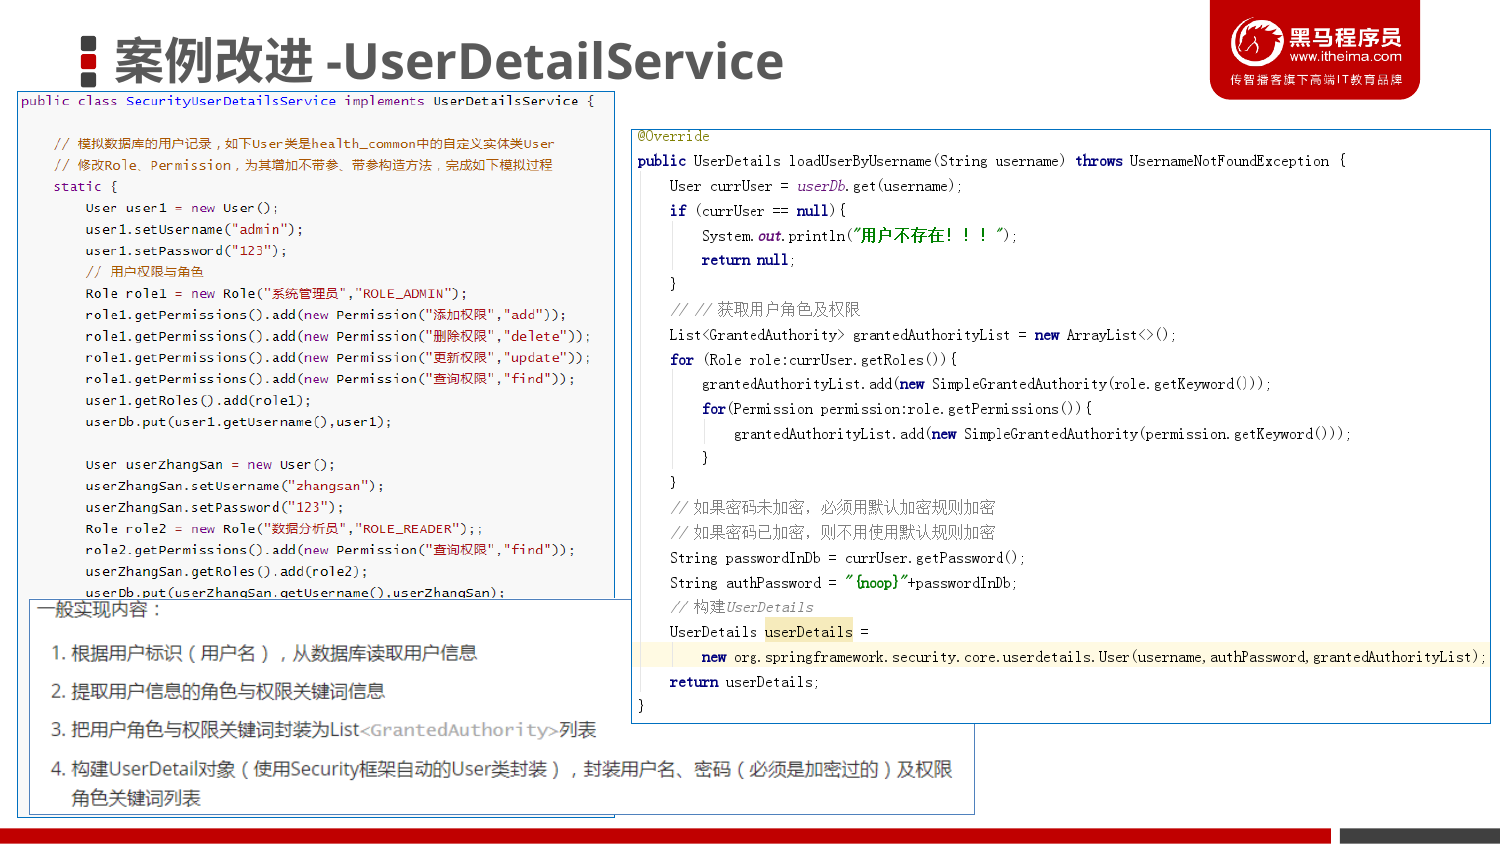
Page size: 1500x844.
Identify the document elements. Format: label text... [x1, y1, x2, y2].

picture [17, 90, 1491, 818]
text_box 案例改进-UserDetailService [103, 0, 987, 130]
picture [1212, 8, 1421, 94]
